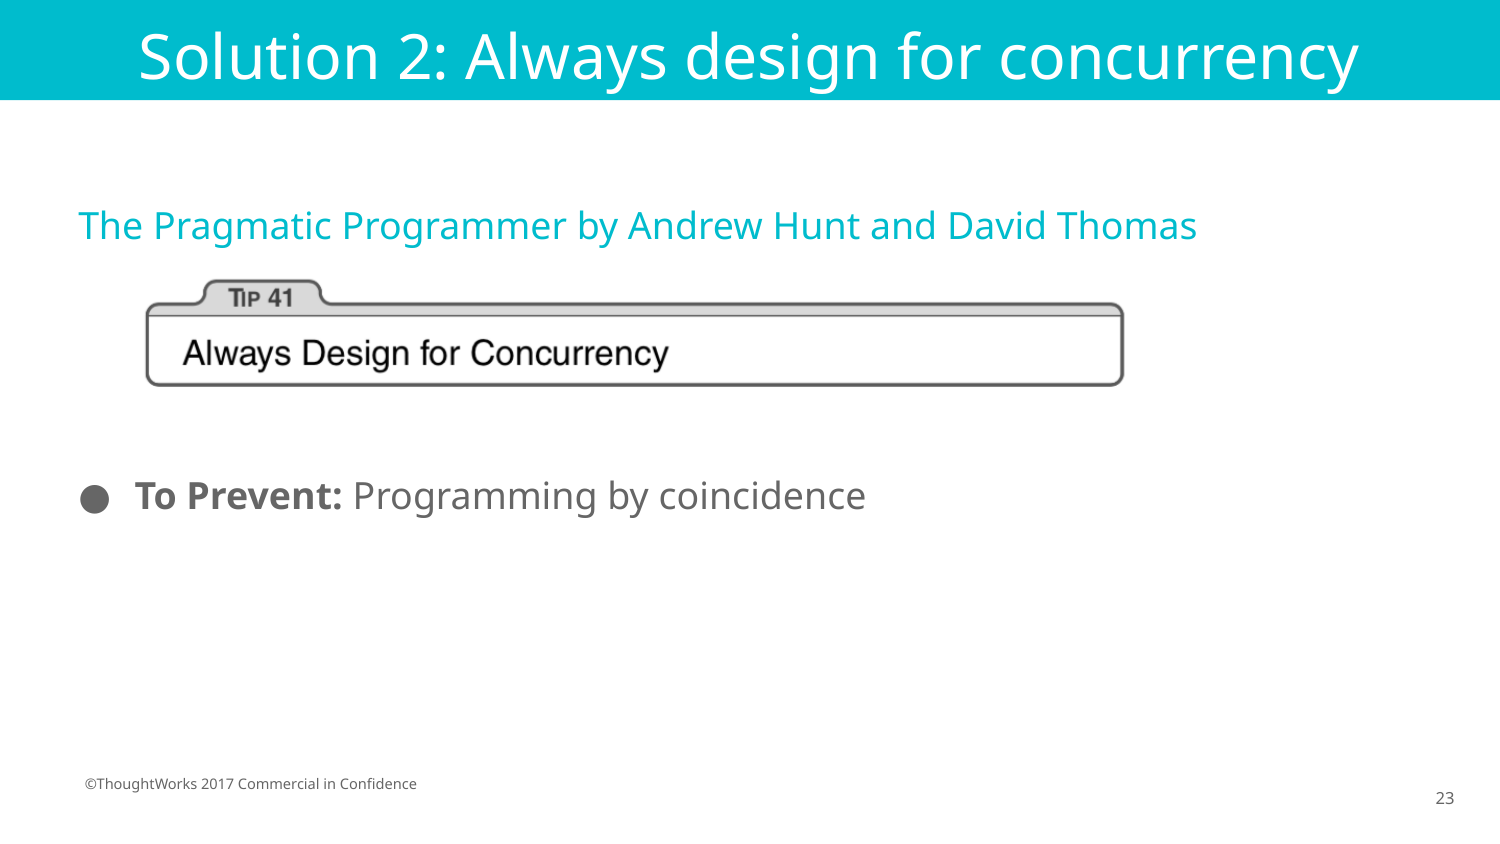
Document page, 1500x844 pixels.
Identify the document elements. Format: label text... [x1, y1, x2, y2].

picture [126, 264, 1140, 412]
title Solution 2: Always design for concurrency [71, 8, 1429, 101]
text_box The Pragmatic Programmer by Andrew Hunt and David Thomas To Prevent: Programming by coincidence [44, 164, 1429, 767]
text_box [0, 0, 1500, 101]
slide_number 23 [1379, 766, 1470, 832]
